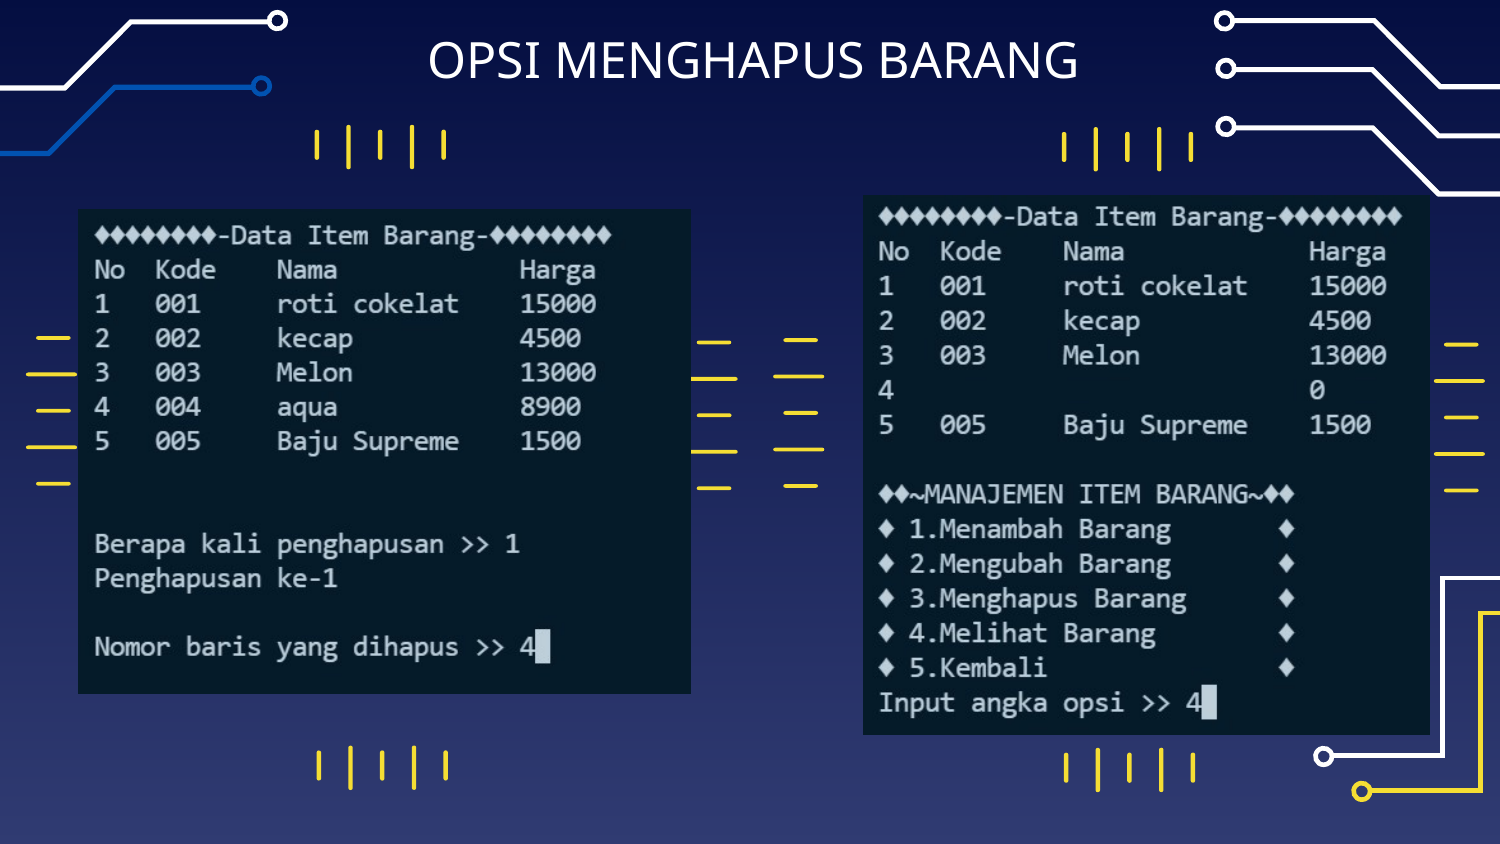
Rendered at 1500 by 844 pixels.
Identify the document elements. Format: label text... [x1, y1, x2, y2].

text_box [776, 123, 1482, 796]
text_box OPSI MENGHAPUS BARANG [362, 0, 1146, 123]
picture [77, 209, 691, 694]
picture [862, 195, 1430, 735]
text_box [29, 121, 735, 794]
